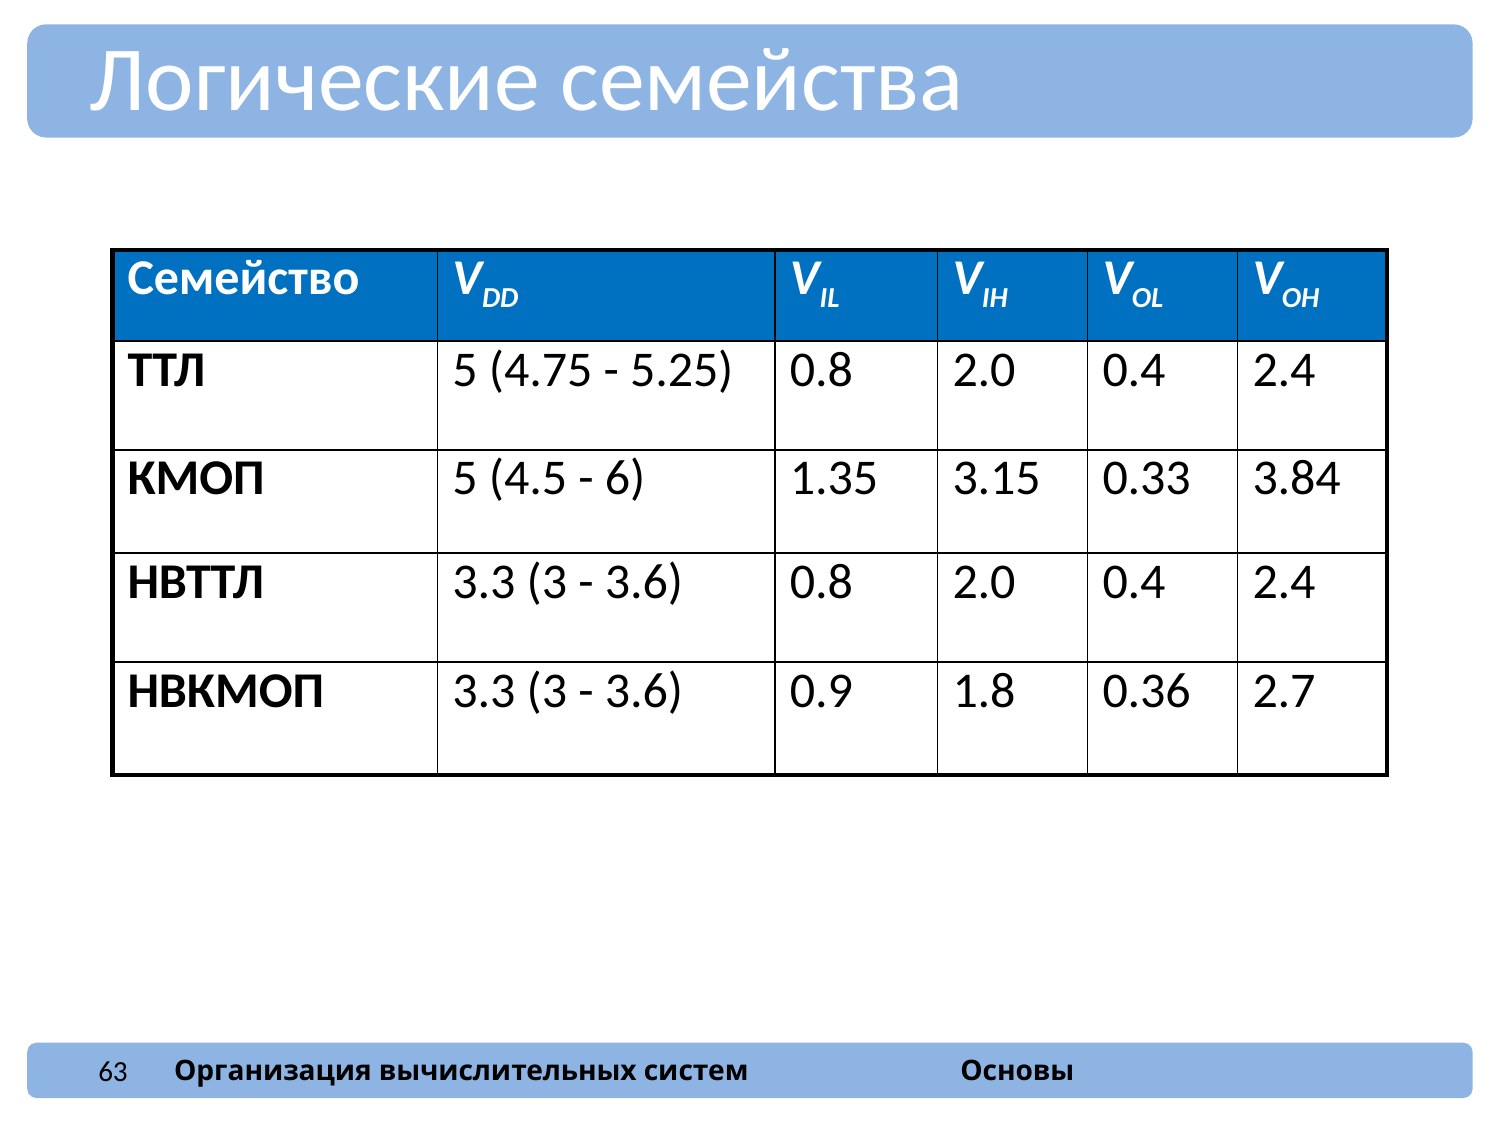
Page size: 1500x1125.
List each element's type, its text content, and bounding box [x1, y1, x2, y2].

text_box Логические семейства [75, 11, 1375, 136]
text_box [87, 174, 1413, 1025]
slide_number 63 [0, 1044, 143, 1096]
text_box [112, 200, 1438, 1050]
